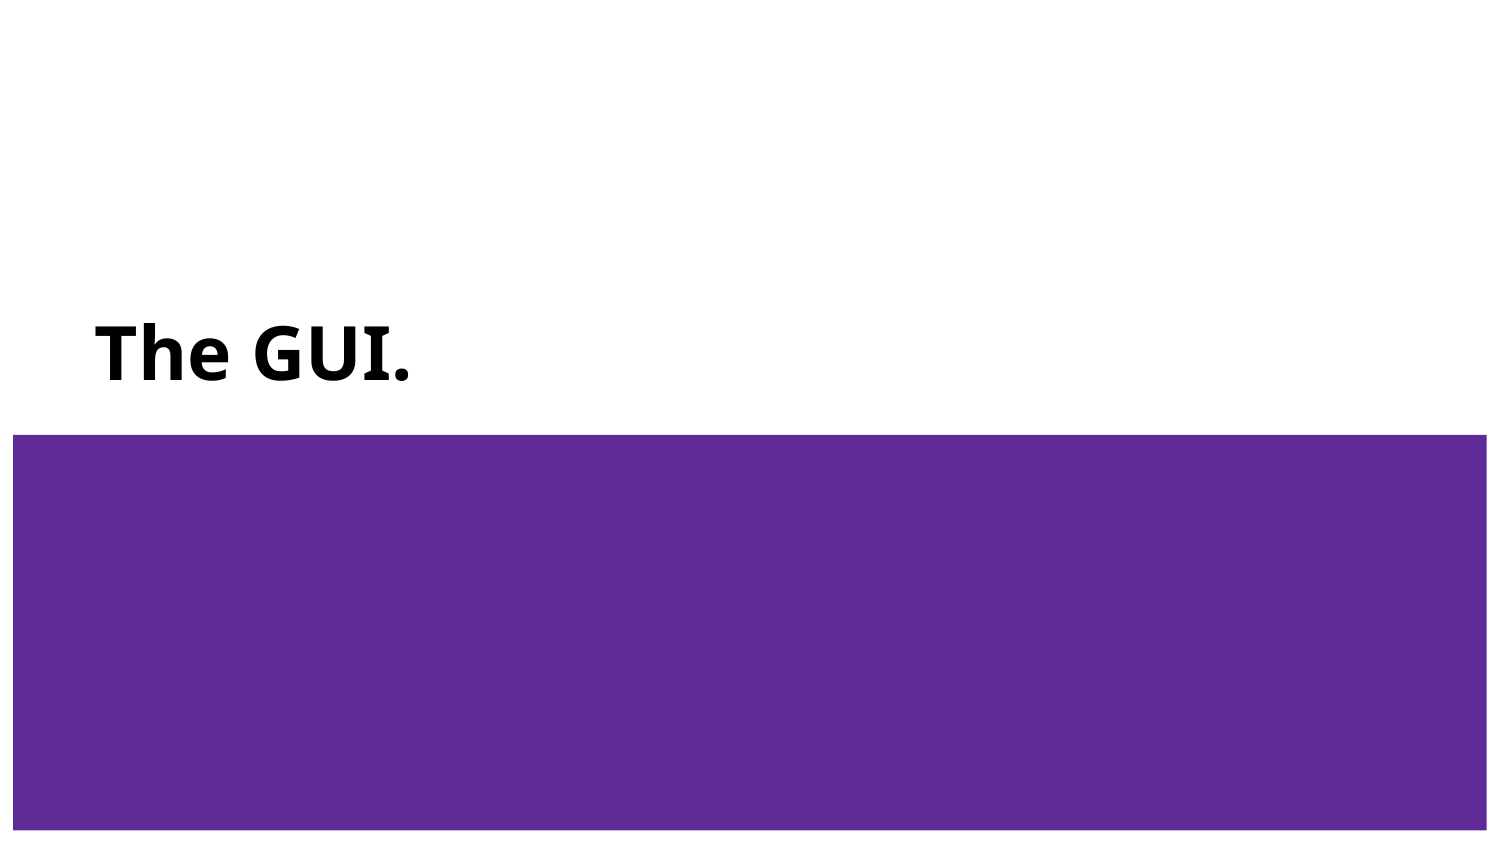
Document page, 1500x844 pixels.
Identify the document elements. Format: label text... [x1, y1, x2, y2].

title The GUI. [79, 281, 1423, 411]
